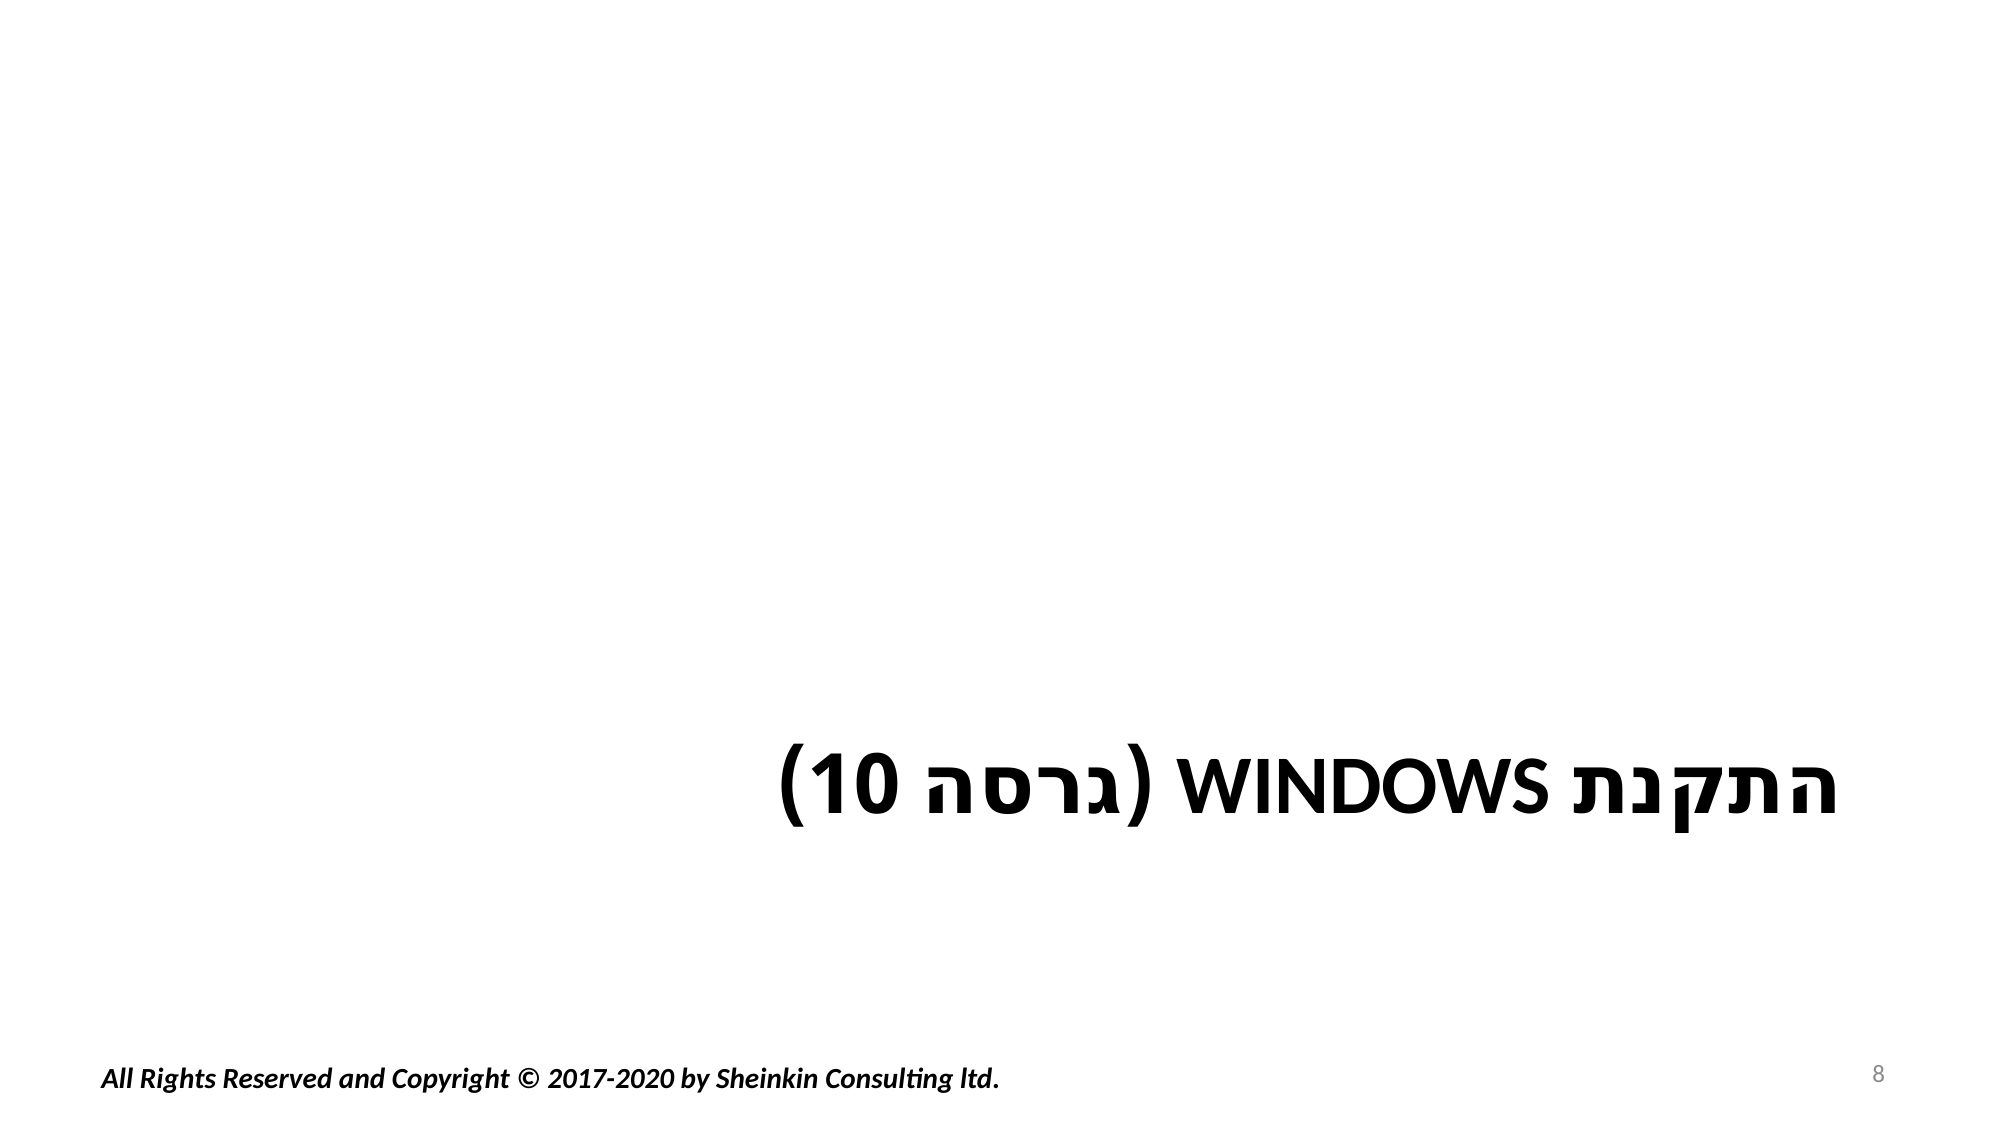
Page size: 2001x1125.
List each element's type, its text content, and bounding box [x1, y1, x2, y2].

title התקנת Windows (גרסה 10) [157, 722, 1858, 947]
slide_number 8 [1433, 1042, 1900, 1103]
